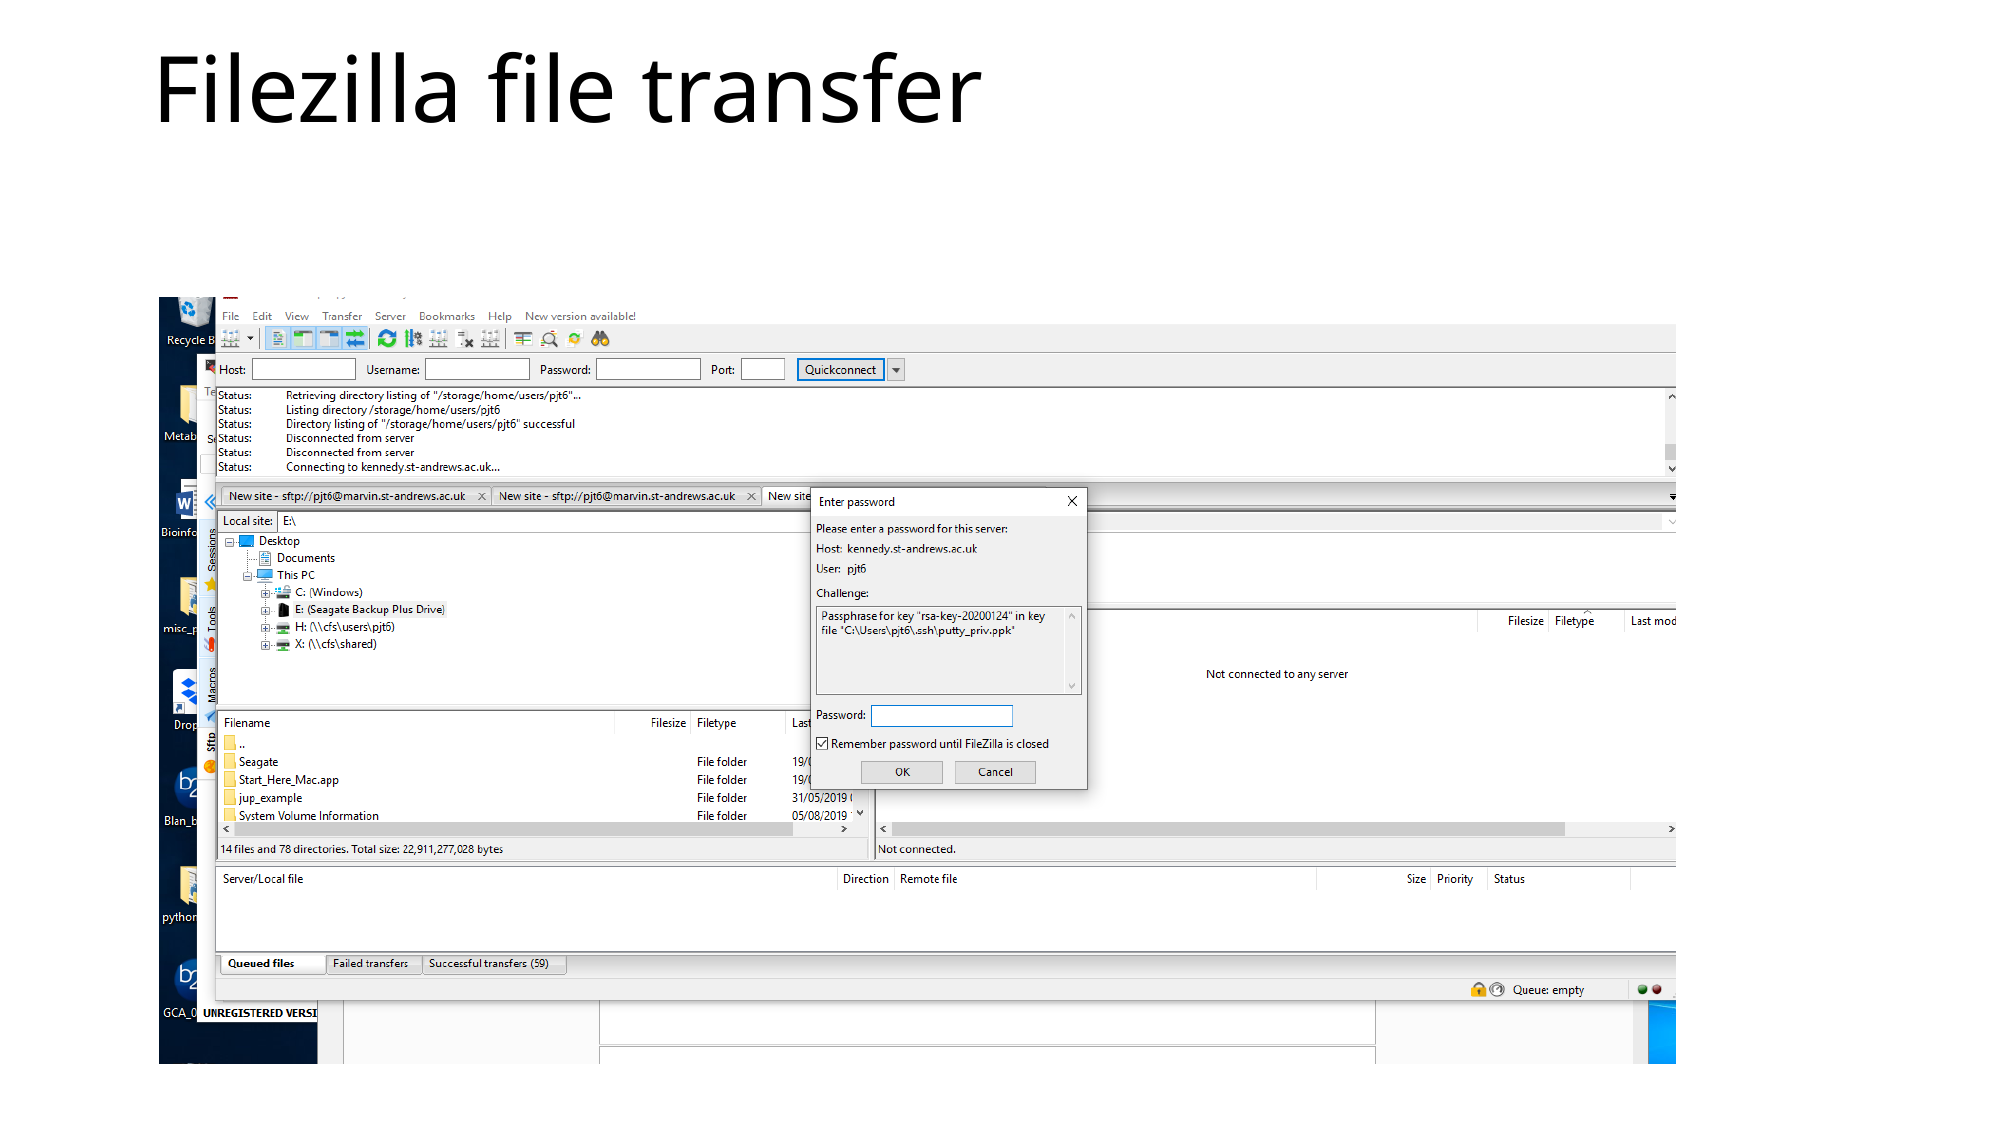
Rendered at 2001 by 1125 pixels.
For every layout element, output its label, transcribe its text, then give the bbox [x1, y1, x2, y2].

title Filezilla file transfer [137, 0, 1863, 202]
picture [159, 297, 1676, 1064]
